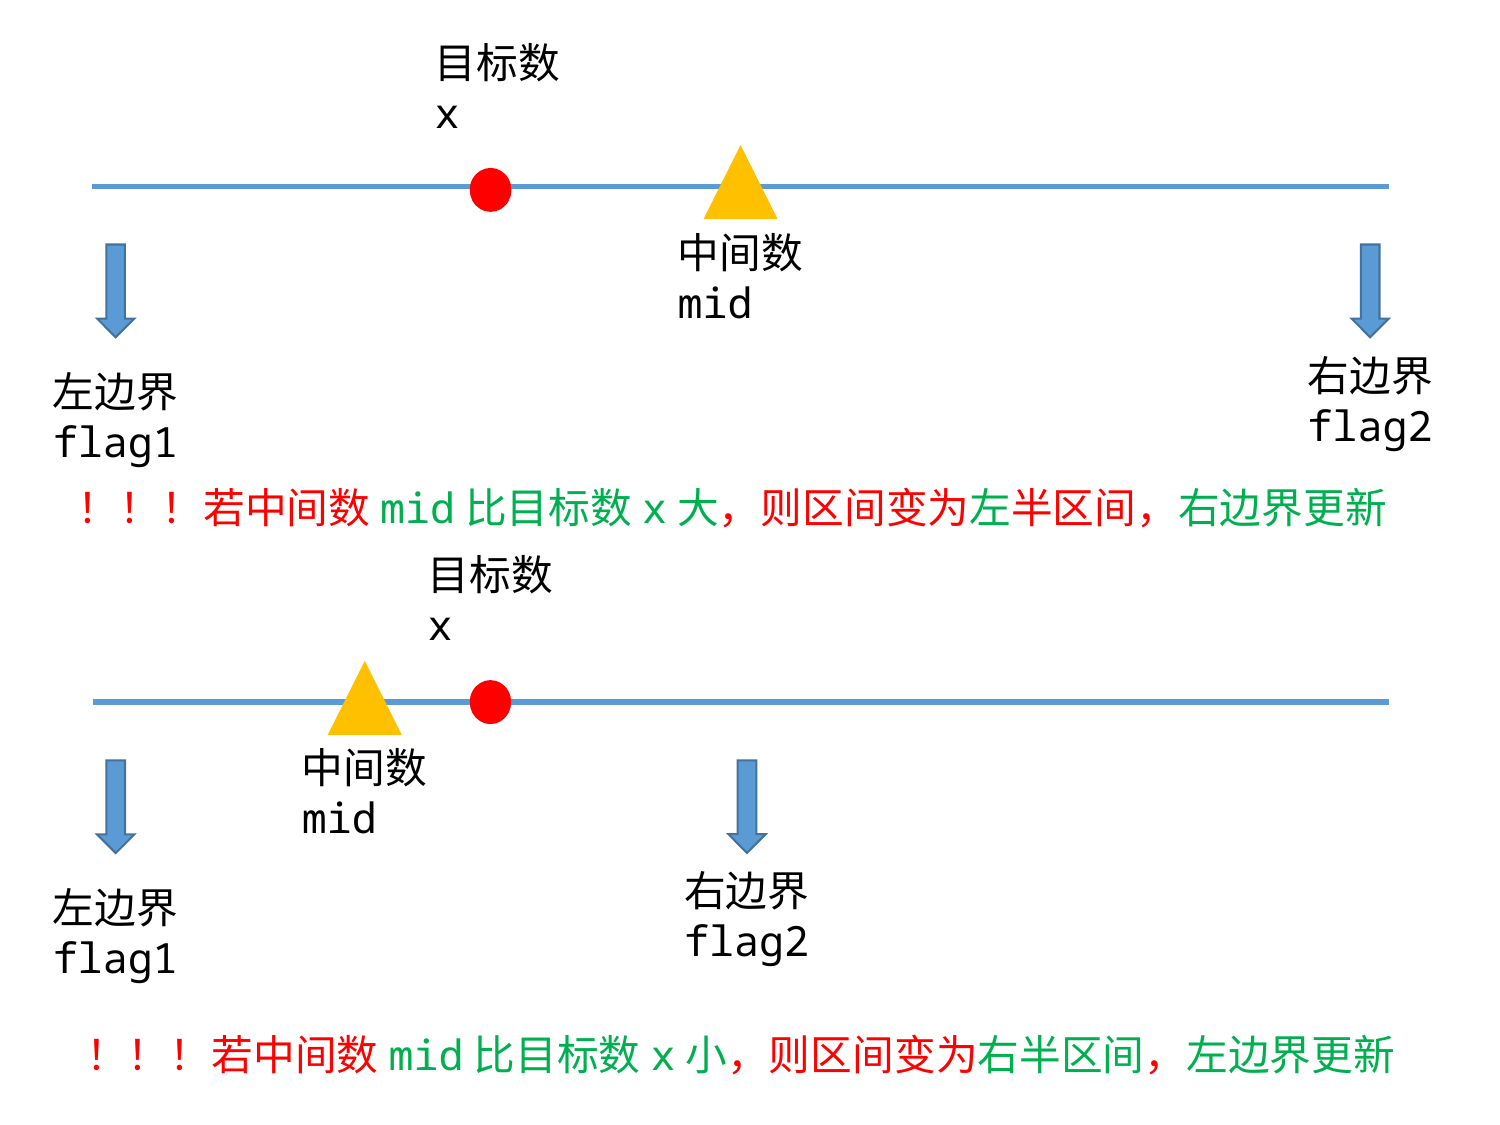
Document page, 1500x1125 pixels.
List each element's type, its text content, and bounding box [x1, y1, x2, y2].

text_box 目标数 x [419, 29, 575, 144]
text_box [37, 244, 194, 475]
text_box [1292, 244, 1448, 458]
text_box ！！！若中间数mid比目标数x大，则区间变为左半区间，右边界更新 [63, 474, 1402, 540]
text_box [38, 760, 194, 991]
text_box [669, 760, 825, 974]
text_box [469, 166, 512, 186]
text_box [468, 187, 513, 213]
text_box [662, 145, 818, 335]
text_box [287, 660, 443, 851]
text_box ！！！若中间数mid比目标数x小，则区间变为右半区间，左边界更新 [71, 1021, 1410, 1086]
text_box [412, 541, 568, 725]
